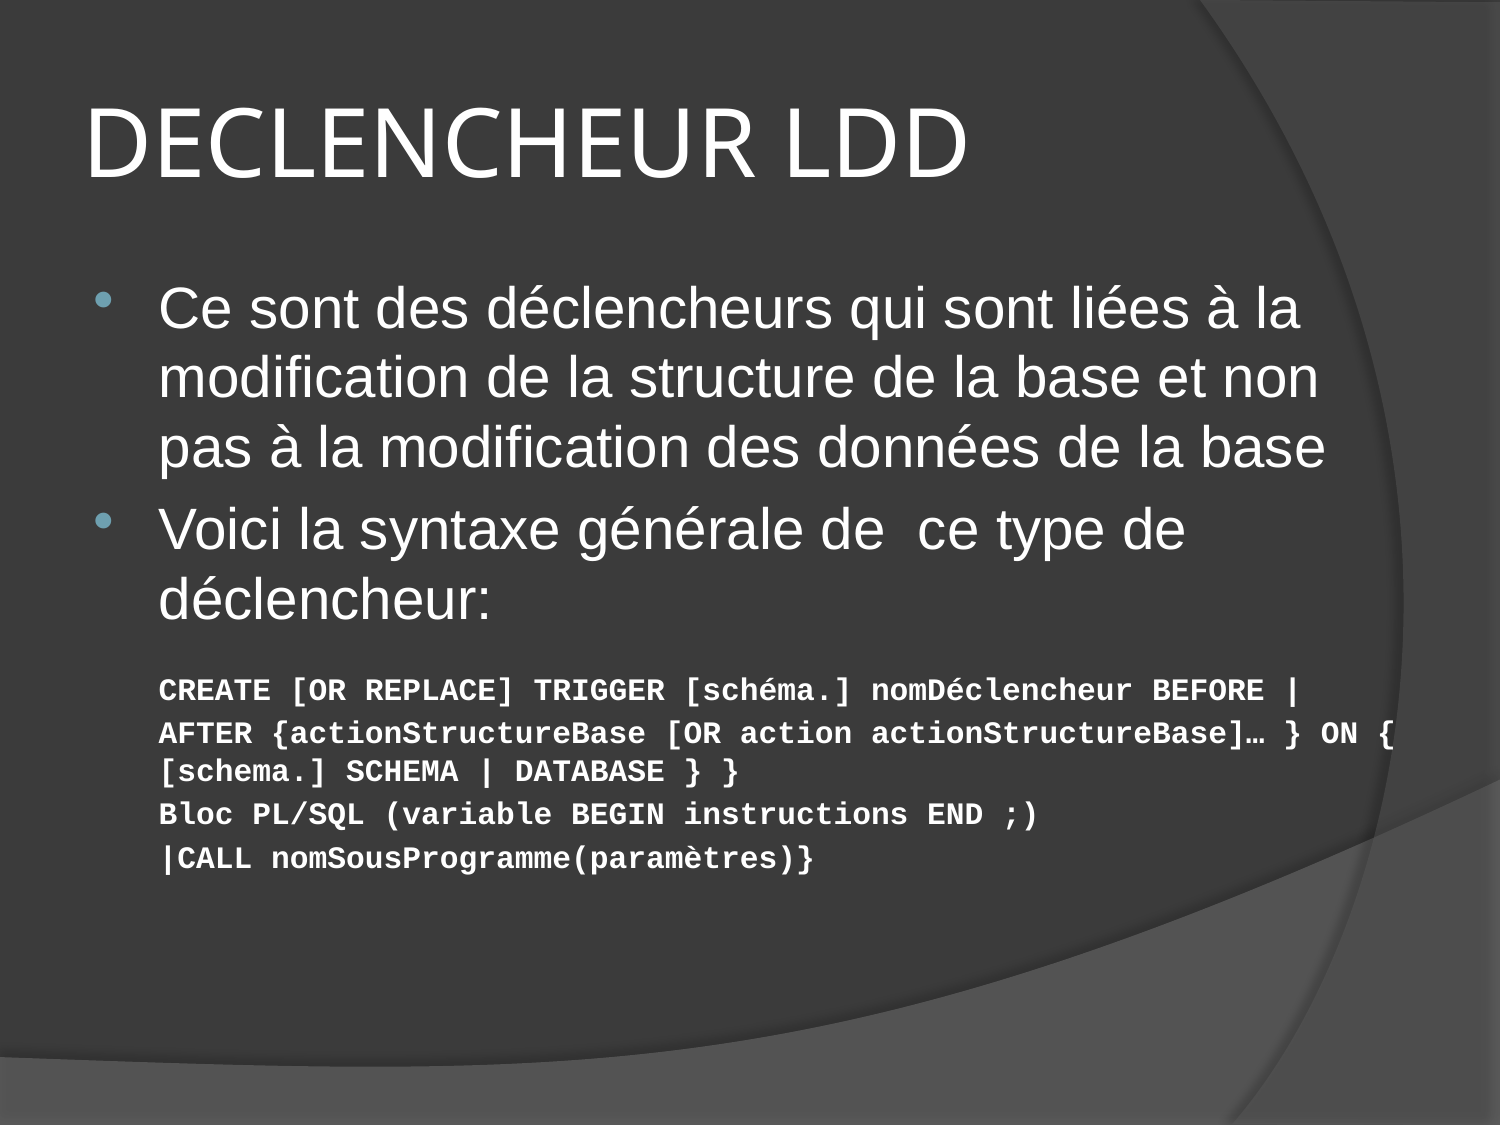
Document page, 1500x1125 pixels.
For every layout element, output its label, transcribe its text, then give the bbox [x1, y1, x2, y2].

title DECLENCHEUR LDD [75, 45, 1300, 233]
list Ce sont des déclencheurs qui sont liées à la modification de la structure de la base et non pas à la modification des données de la base Voici la syntaxe générale de ce type de déclencheur: CREATE [OR REPLACE] TRIGGER [schéma.] nomDéclencheur BEFORE | AFTER {actionStructureBase [OR action actionStructureBase]… } ON { [schema.] SCHEMA | DATABASE } } Bloc PL/SQL (variable BEGIN instructions END ;) |CALL nomSousProgramme(paramètres)} [75, 262, 1425, 1079]
